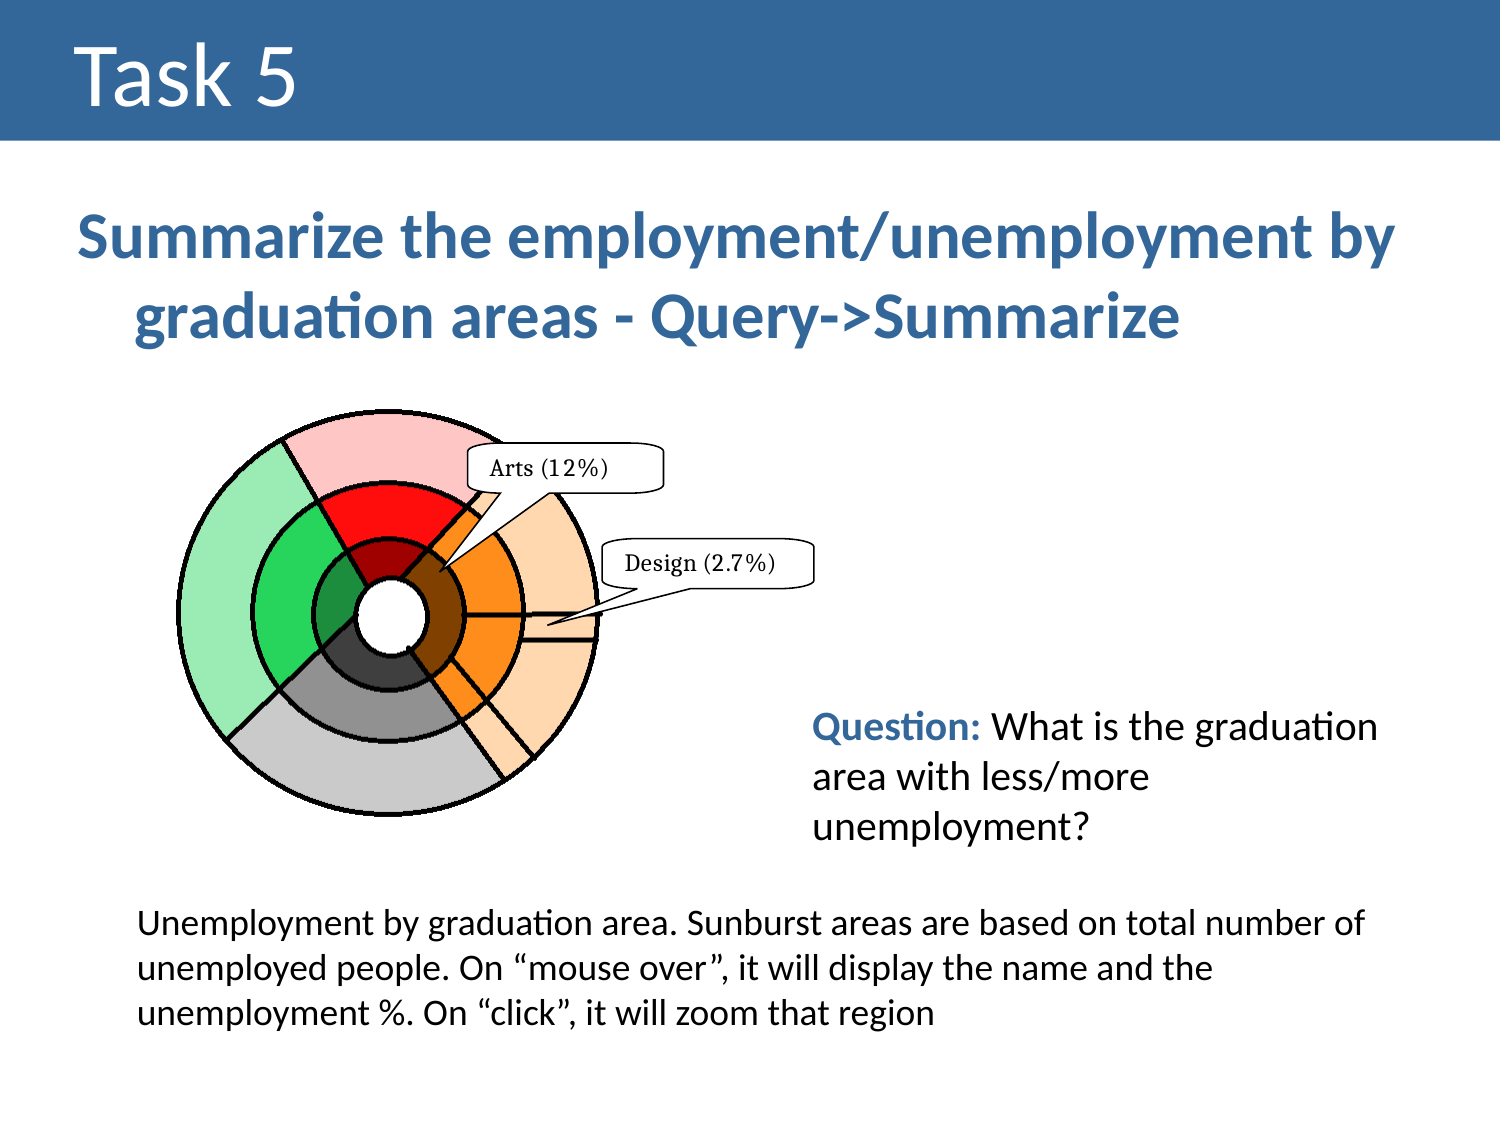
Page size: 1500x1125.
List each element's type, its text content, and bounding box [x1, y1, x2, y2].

title Task 5 [0, 0, 1500, 141]
text_box Question: What is the graduation area with less/more unemployment? [1157, 691, 1424, 856]
text_box Unemployment by graduation area. Sunburst areas are based on total number of unemployed people. On “mouse over”, it will display the name and the unemployment %. On “click”, it will zoom that region [122, 890, 1422, 1041]
picture [147, 391, 1152, 858]
list Summarize the employment/unemployment by graduation areas - Query->Summarize [63, 184, 1413, 492]
